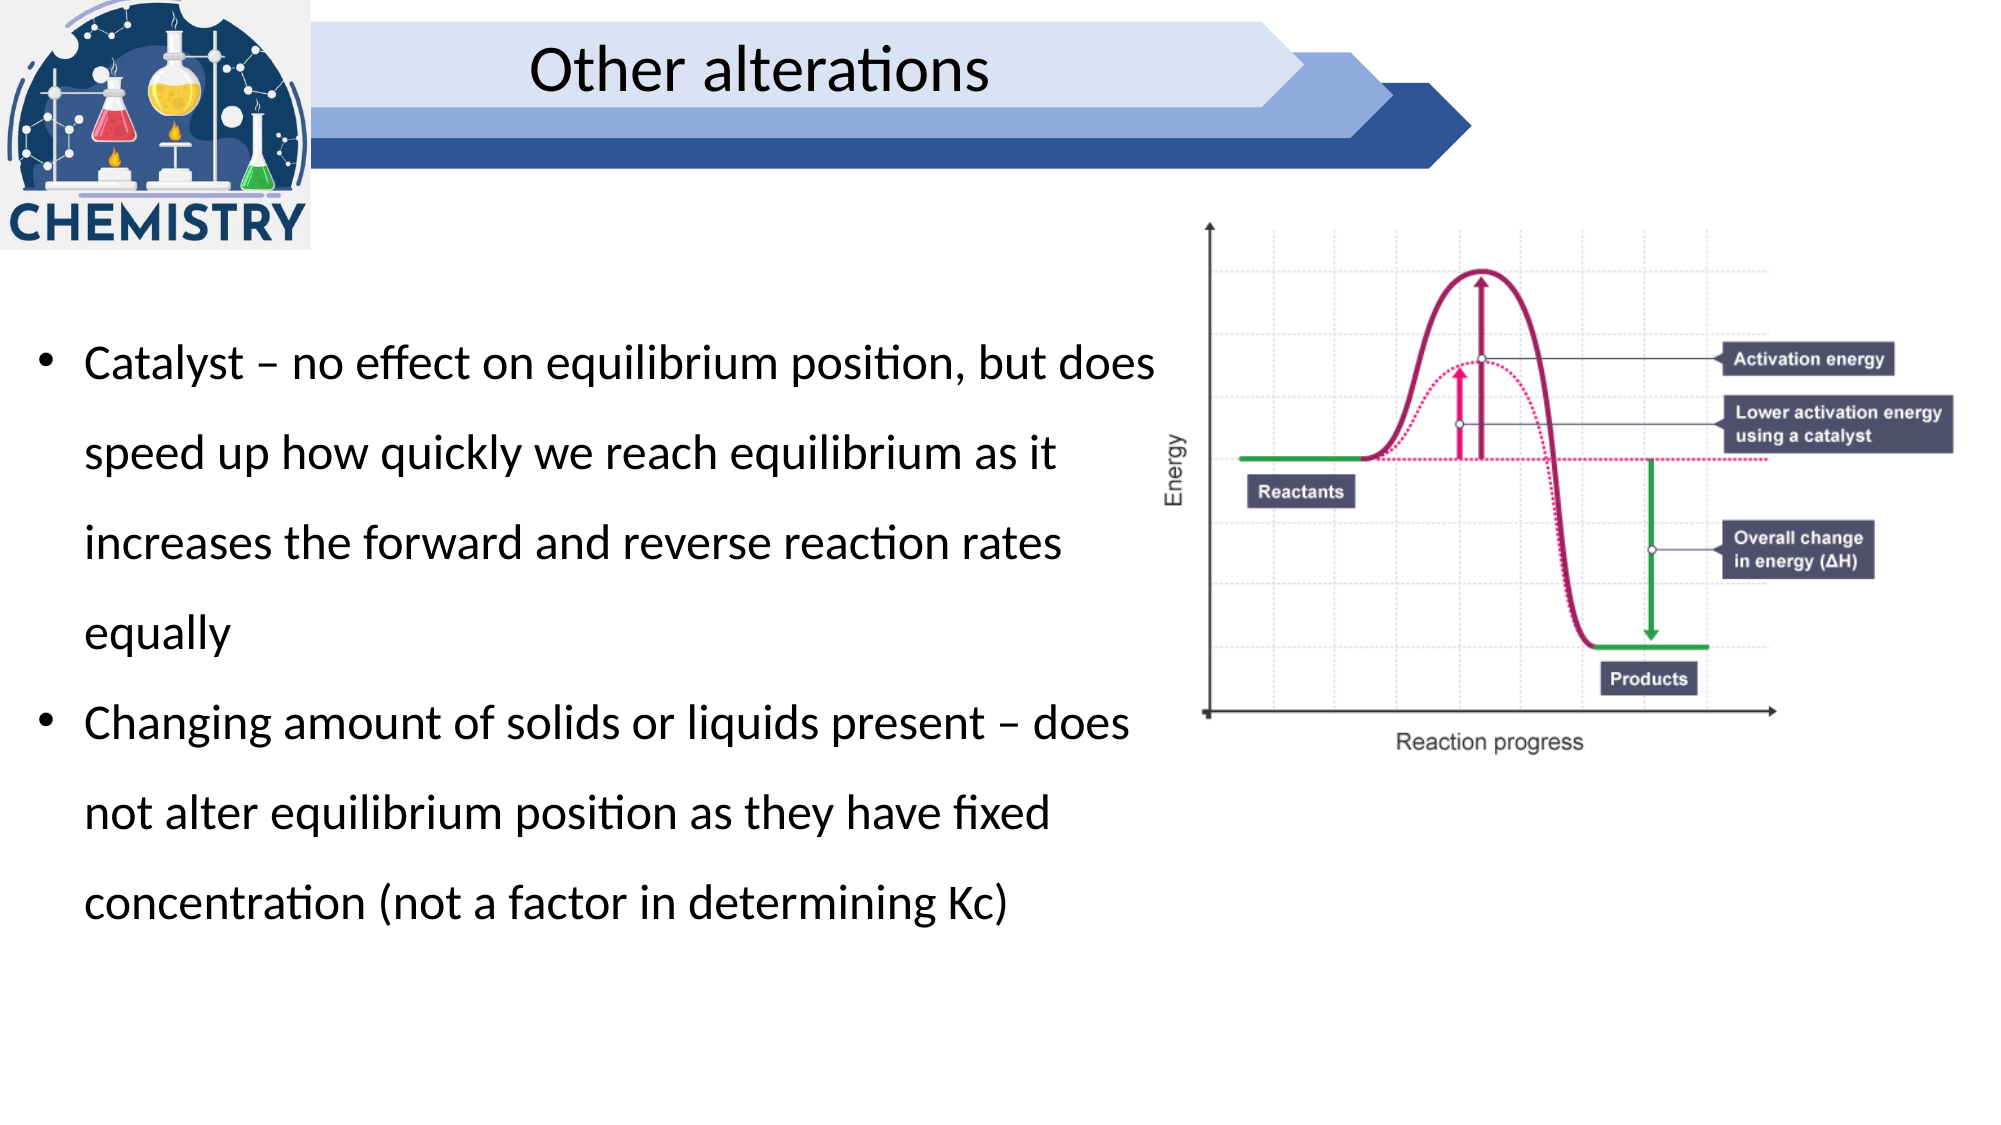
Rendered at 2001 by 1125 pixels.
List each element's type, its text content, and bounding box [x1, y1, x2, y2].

text_box Catalyst – no effect on equilibrium position, but does speed up how quickly we reach equilibrium as it increases the forward and reverse reaction rates equally Changing amount of solids or liquids present – does not alter equilibrium position as they have fixed concentration (not a factor in determining Kc) [22, 291, 1222, 937]
picture [0, 0, 311, 250]
text_box [311, 51, 1395, 140]
text_box Other alterations [311, 20, 1306, 109]
text_box [311, 81, 1474, 170]
picture [1162, 221, 1968, 755]
